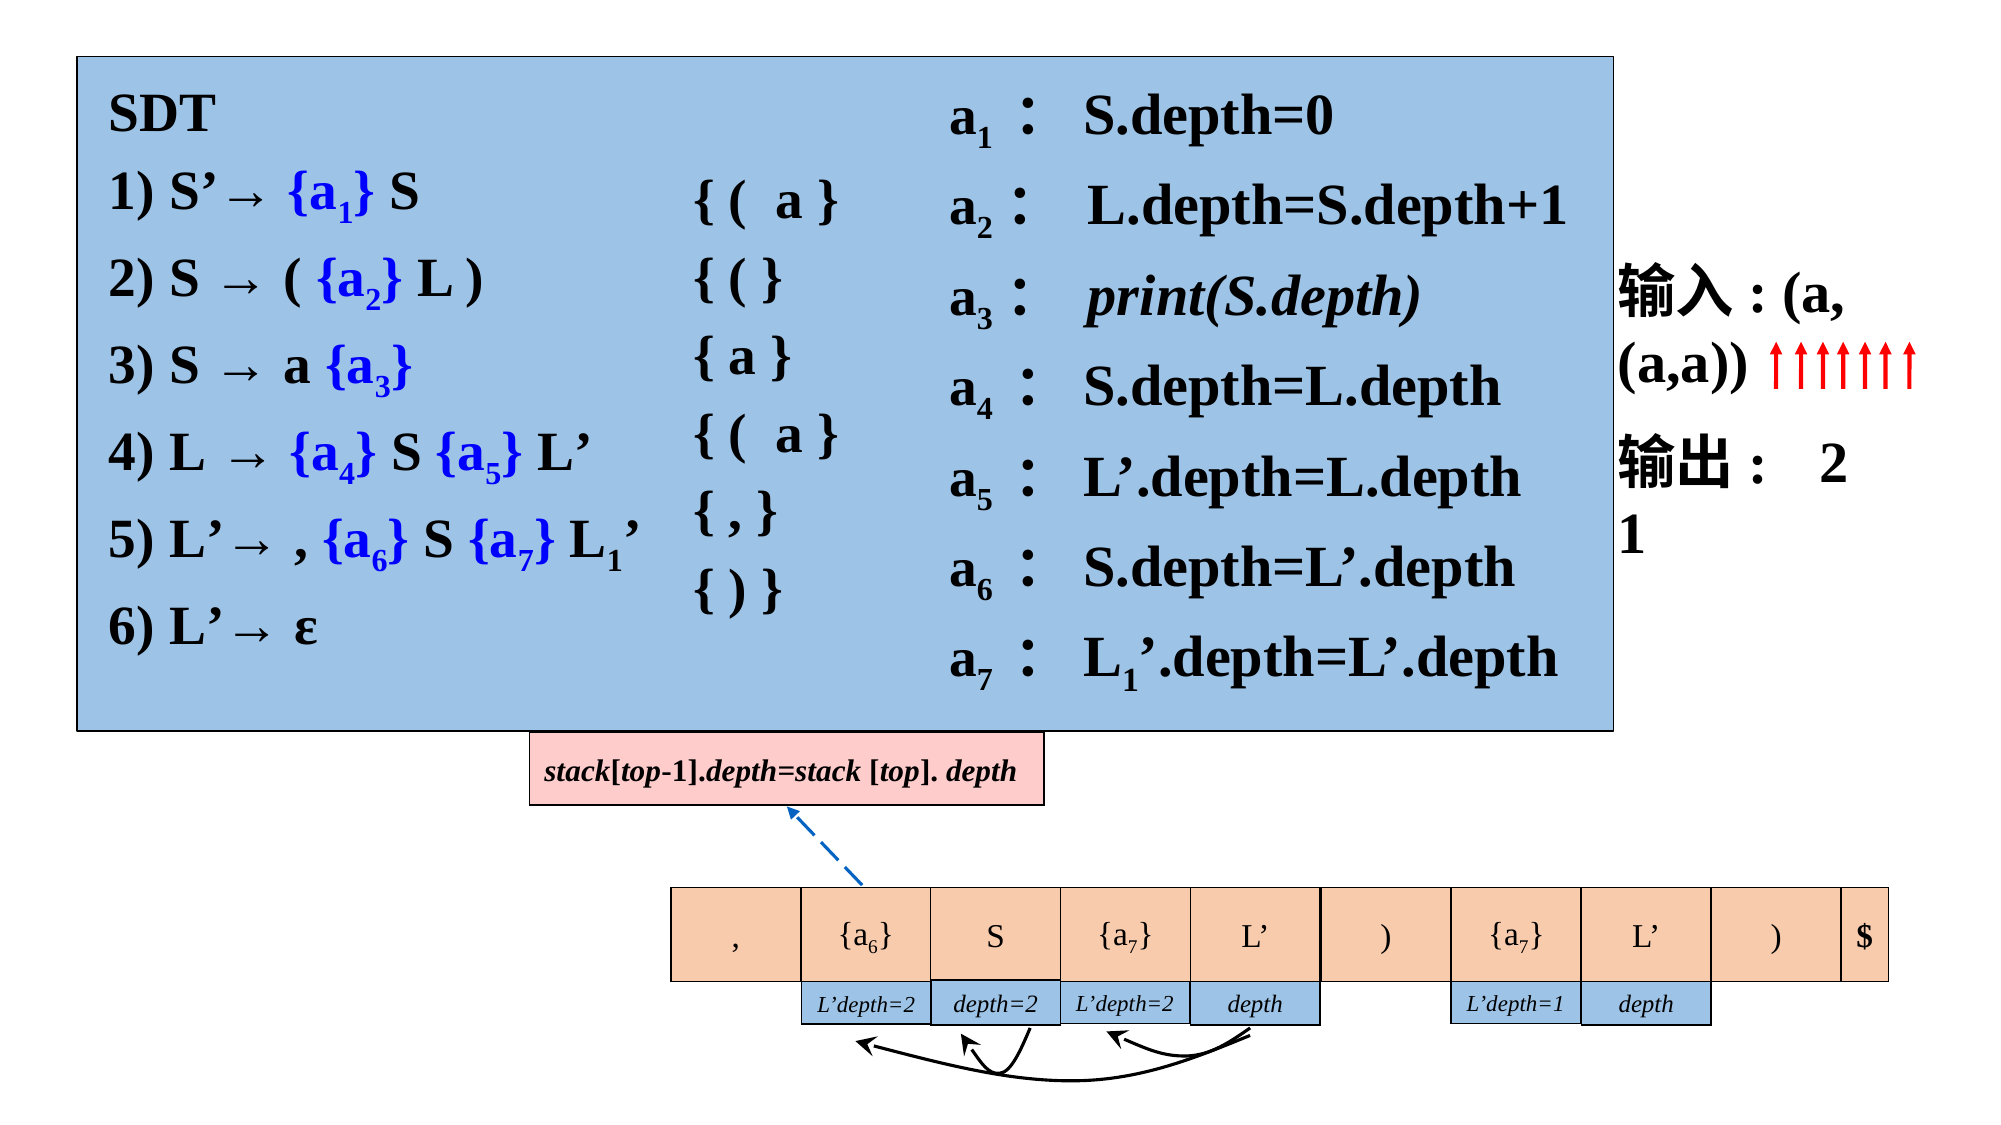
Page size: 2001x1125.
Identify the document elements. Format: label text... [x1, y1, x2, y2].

text_box {a7} [1451, 887, 1582, 982]
text_box ) [1321, 887, 1451, 982]
text_box [1858, 341, 1872, 389]
text_box {a7} [1060, 887, 1191, 982]
text_box L’depth=2 [801, 981, 930, 1024]
text_box L’ [1582, 887, 1712, 982]
text_box [995, 1034, 1251, 1082]
text_box L’depth=1 [1450, 981, 1581, 1024]
text_box stack[top-1].depth=stack [top]. depth [529, 732, 1045, 806]
text_box depth [1581, 982, 1712, 1026]
text_box [1903, 341, 1916, 389]
text_box [1106, 1027, 1251, 1037]
text_box L’ [1191, 887, 1321, 982]
text_box depth [1190, 982, 1321, 1026]
text_box 输出: 1 [1614, 418, 1823, 573]
text_box [1794, 341, 1808, 389]
text_box [1837, 341, 1850, 389]
text_box $ [1841, 887, 1889, 982]
text_box 2 [1804, 416, 1910, 502]
text_box 输入: (a,(a,a)) [1614, 246, 1980, 402]
text_box [1769, 341, 1783, 389]
text_box , [670, 887, 800, 982]
text_box ) [1712, 887, 1841, 982]
text_box [960, 1027, 1032, 1075]
text_box depth=2 [930, 980, 1061, 1025]
text_box [786, 806, 802, 822]
text_box L’depth=2 [1061, 981, 1190, 1024]
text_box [76, 56, 1614, 732]
text_box [1879, 341, 1892, 389]
text_box [855, 1036, 994, 1075]
text_box S [930, 887, 1060, 980]
text_box [1816, 341, 1830, 389]
text_box {a6} [800, 887, 930, 982]
